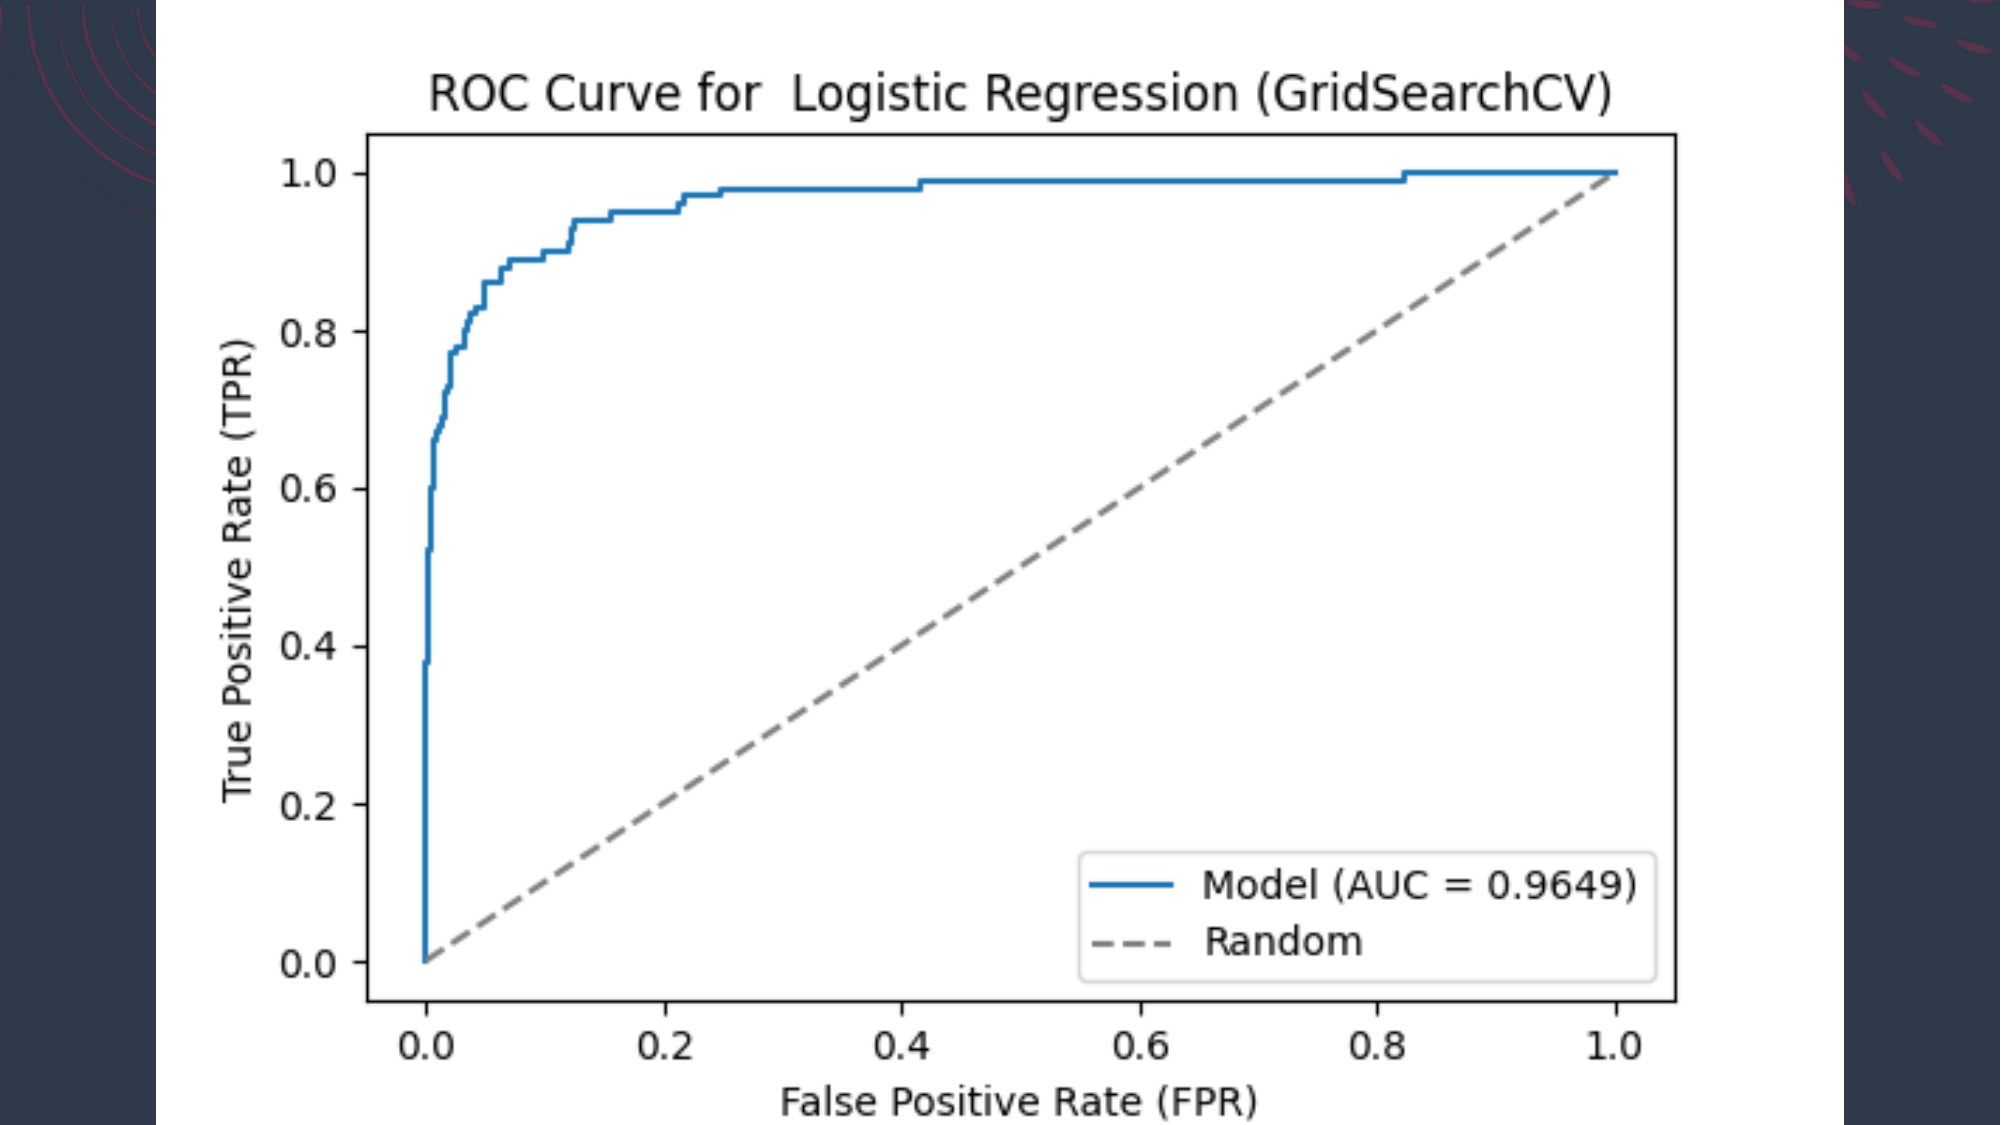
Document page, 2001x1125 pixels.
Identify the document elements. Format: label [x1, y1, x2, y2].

picture [156, 0, 1844, 1125]
